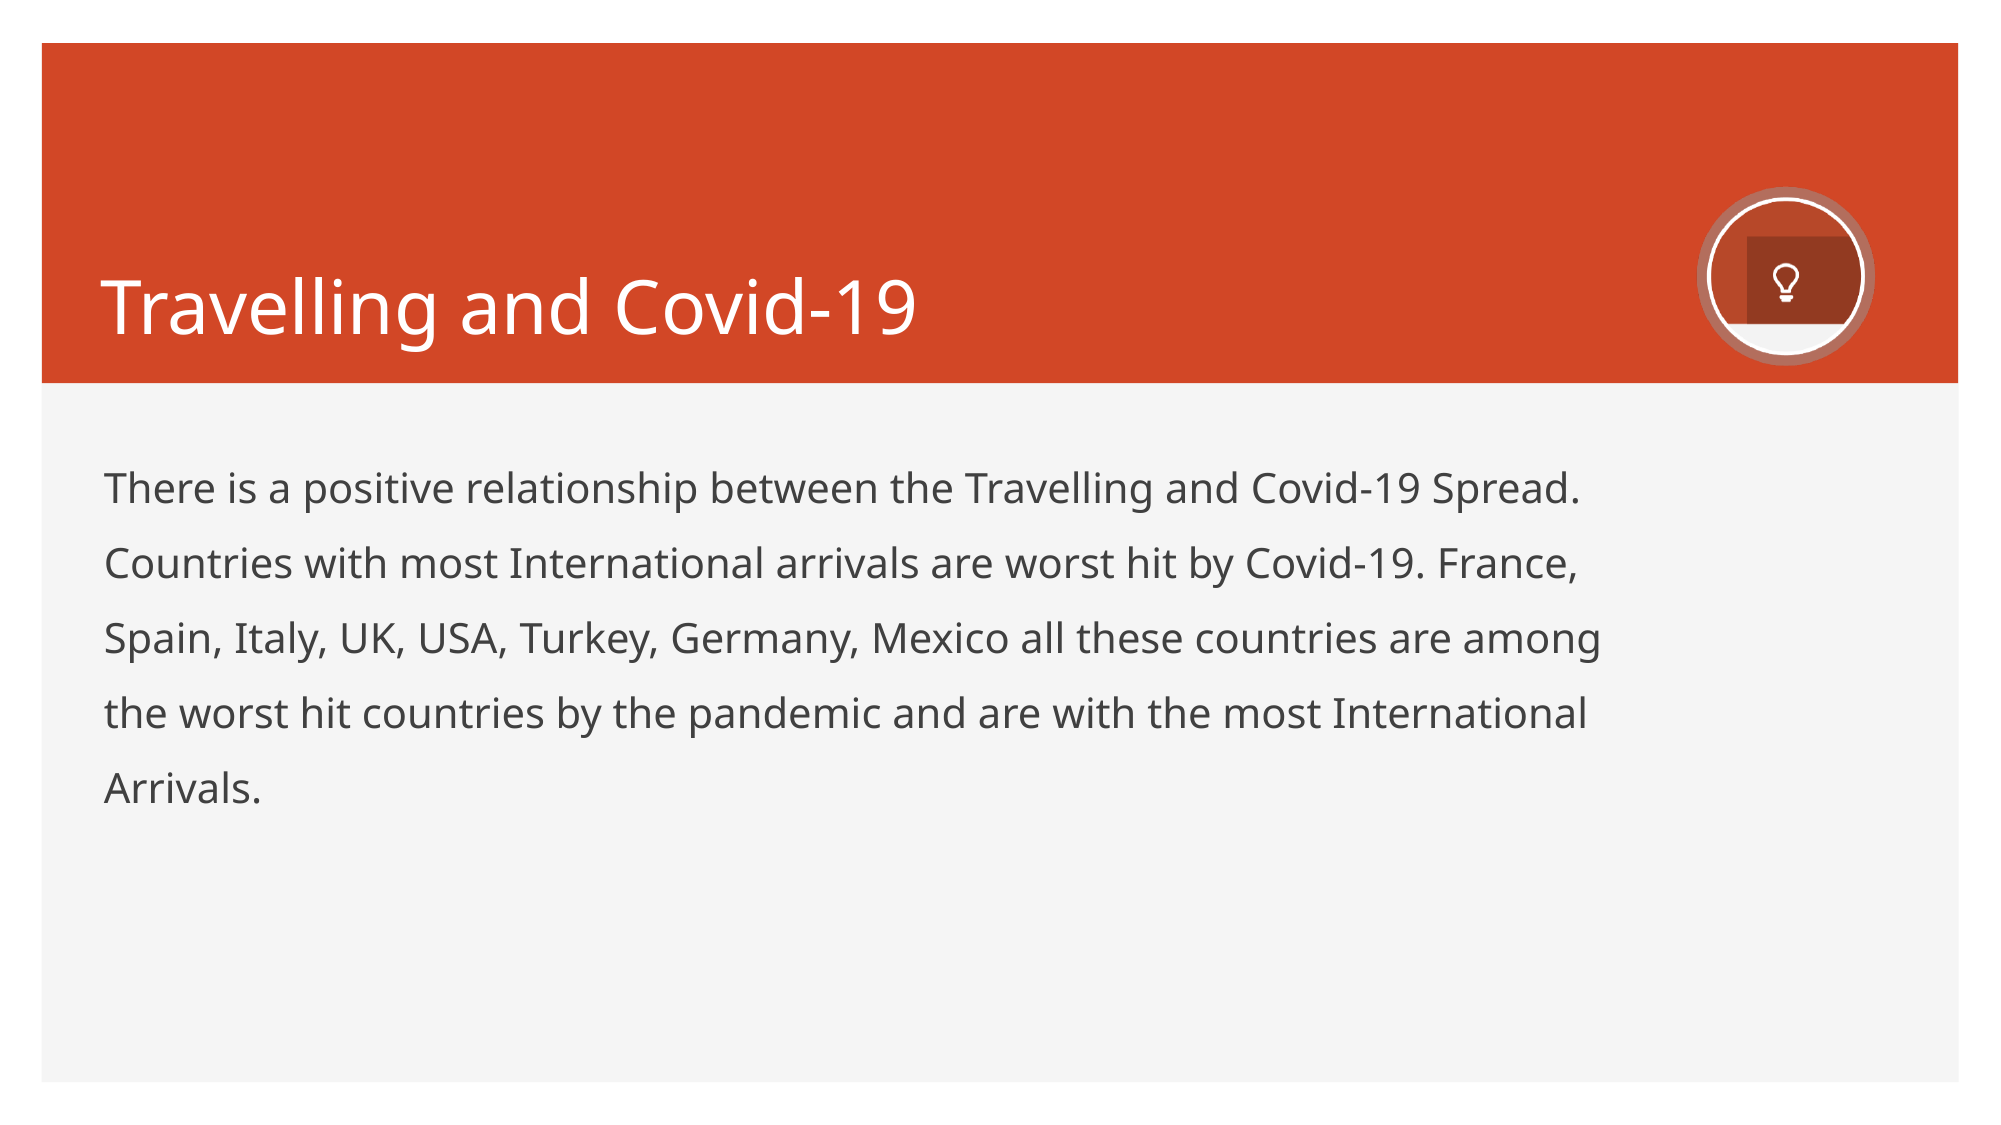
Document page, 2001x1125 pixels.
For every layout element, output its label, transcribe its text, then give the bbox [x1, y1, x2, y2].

list There is a positive relationship between the Travelling and Covid-19 Spread. Countries with most International arrivals are worst hit by Covid-19. France, Spain, Italy, UK, USA, Turkey, Germany, Mexico all these countries are among the worst hit countries by the pandemic and are with the most International Arrivals. [88, 428, 1638, 1082]
title Travelling and Covid-19 [85, 251, 1214, 357]
picture [1681, 178, 1890, 374]
